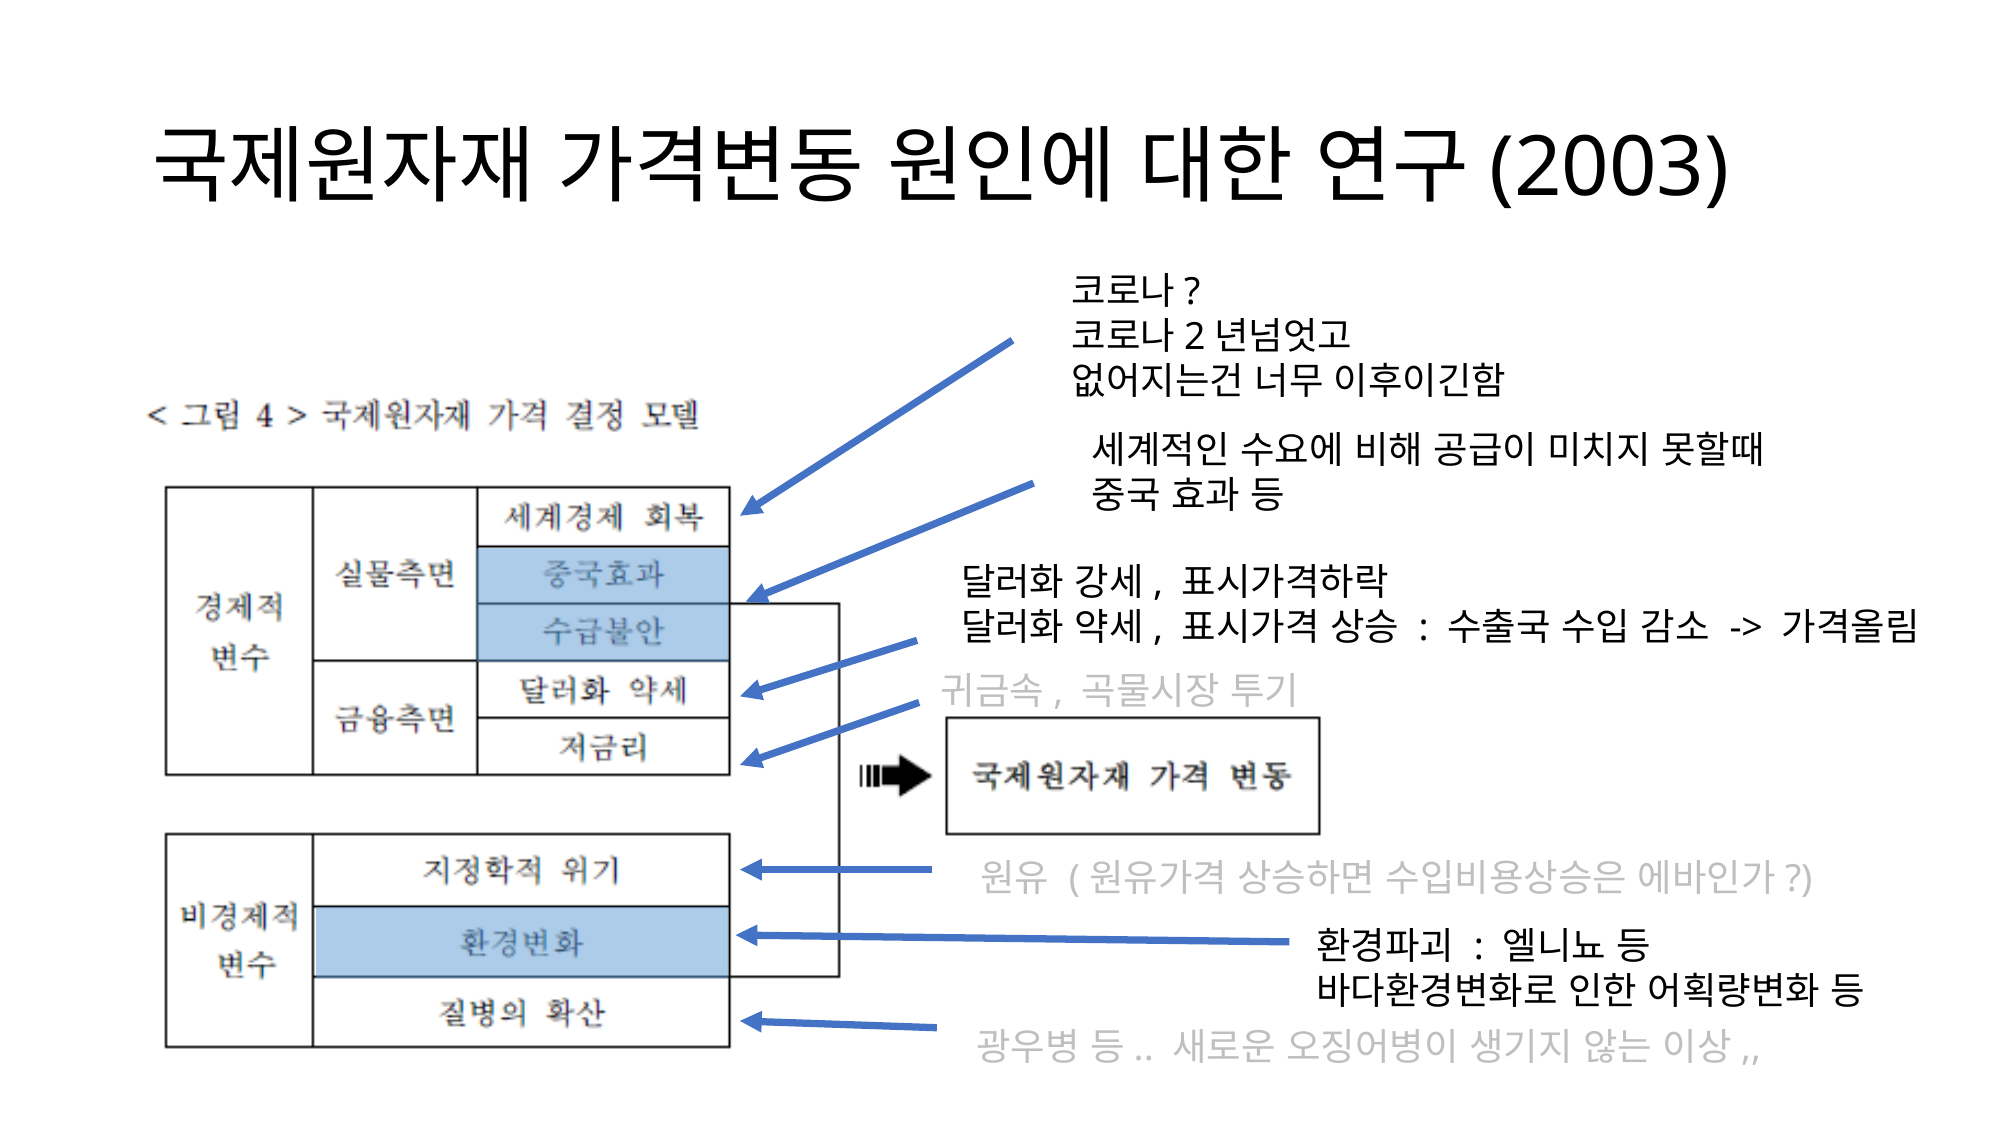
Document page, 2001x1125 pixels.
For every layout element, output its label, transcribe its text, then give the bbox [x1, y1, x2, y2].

text_box 원유 (원유가격 상승하면 수입비용상승은 에바인가?) [1343, 846, 1828, 906]
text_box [739, 340, 1013, 516]
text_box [745, 483, 1034, 602]
text_box 달러화 강세, 표시가격하락 달러화 약세, 표시가격 상승 : 수출국 수입 감소 -> 가격올림 [1343, 550, 1935, 656]
title 국제원자재 가격변동 원인에 대한 연구(2003) [137, 59, 1863, 278]
text_box 코로나? 코로나2년넘엇고 없어지는건 너무 이후이긴함 [1056, 259, 1522, 409]
text_box 환경파괴 : 엘니뇨 등 바다환경변화로 인한 어획량변화 등 [1343, 914, 1902, 1020]
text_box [735, 935, 1290, 942]
text_box 광우병 등.. 새로운 오징어병이 생기지 않는 이상,, [1343, 1020, 1776, 1076]
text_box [739, 640, 918, 697]
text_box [739, 1020, 937, 1028]
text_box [739, 702, 920, 765]
text_box 세계적인 수요에 비해 공급이 미치지 못할때 중국 효과 등 [1343, 418, 1781, 524]
picture [137, 377, 1343, 1086]
